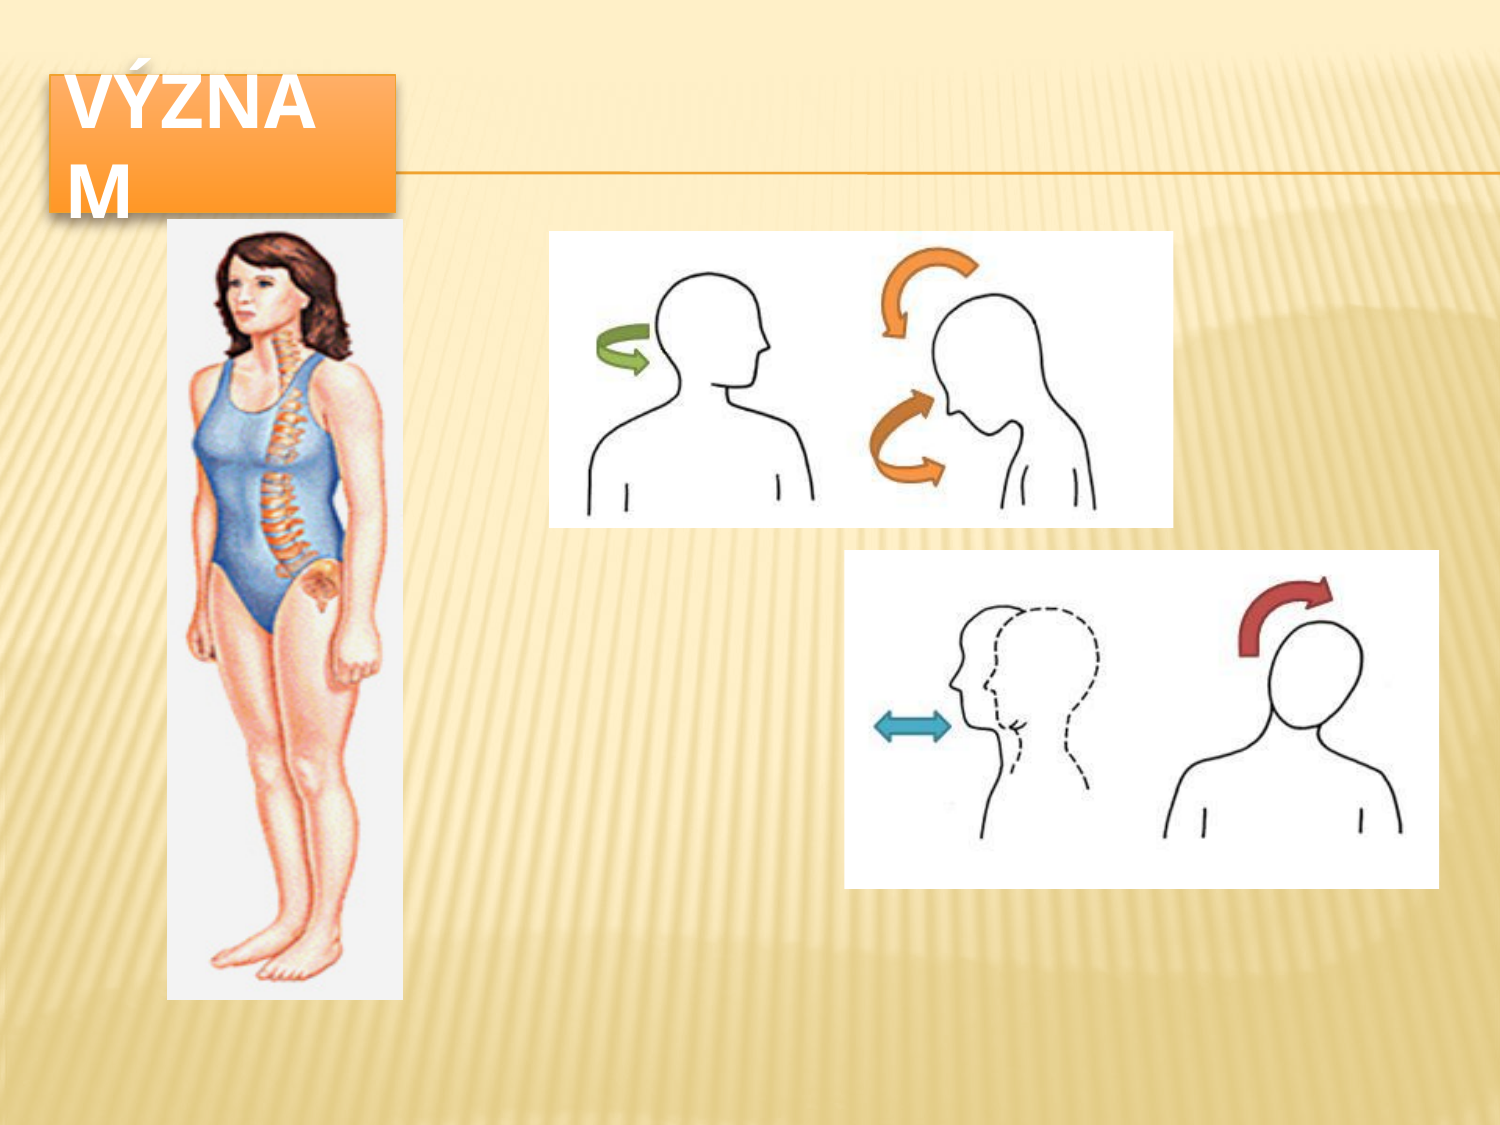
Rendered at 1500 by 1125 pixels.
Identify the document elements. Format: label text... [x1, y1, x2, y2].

title Význam [49, 74, 396, 213]
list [167, 219, 403, 1000]
picture [844, 550, 1440, 889]
picture [548, 231, 1174, 528]
